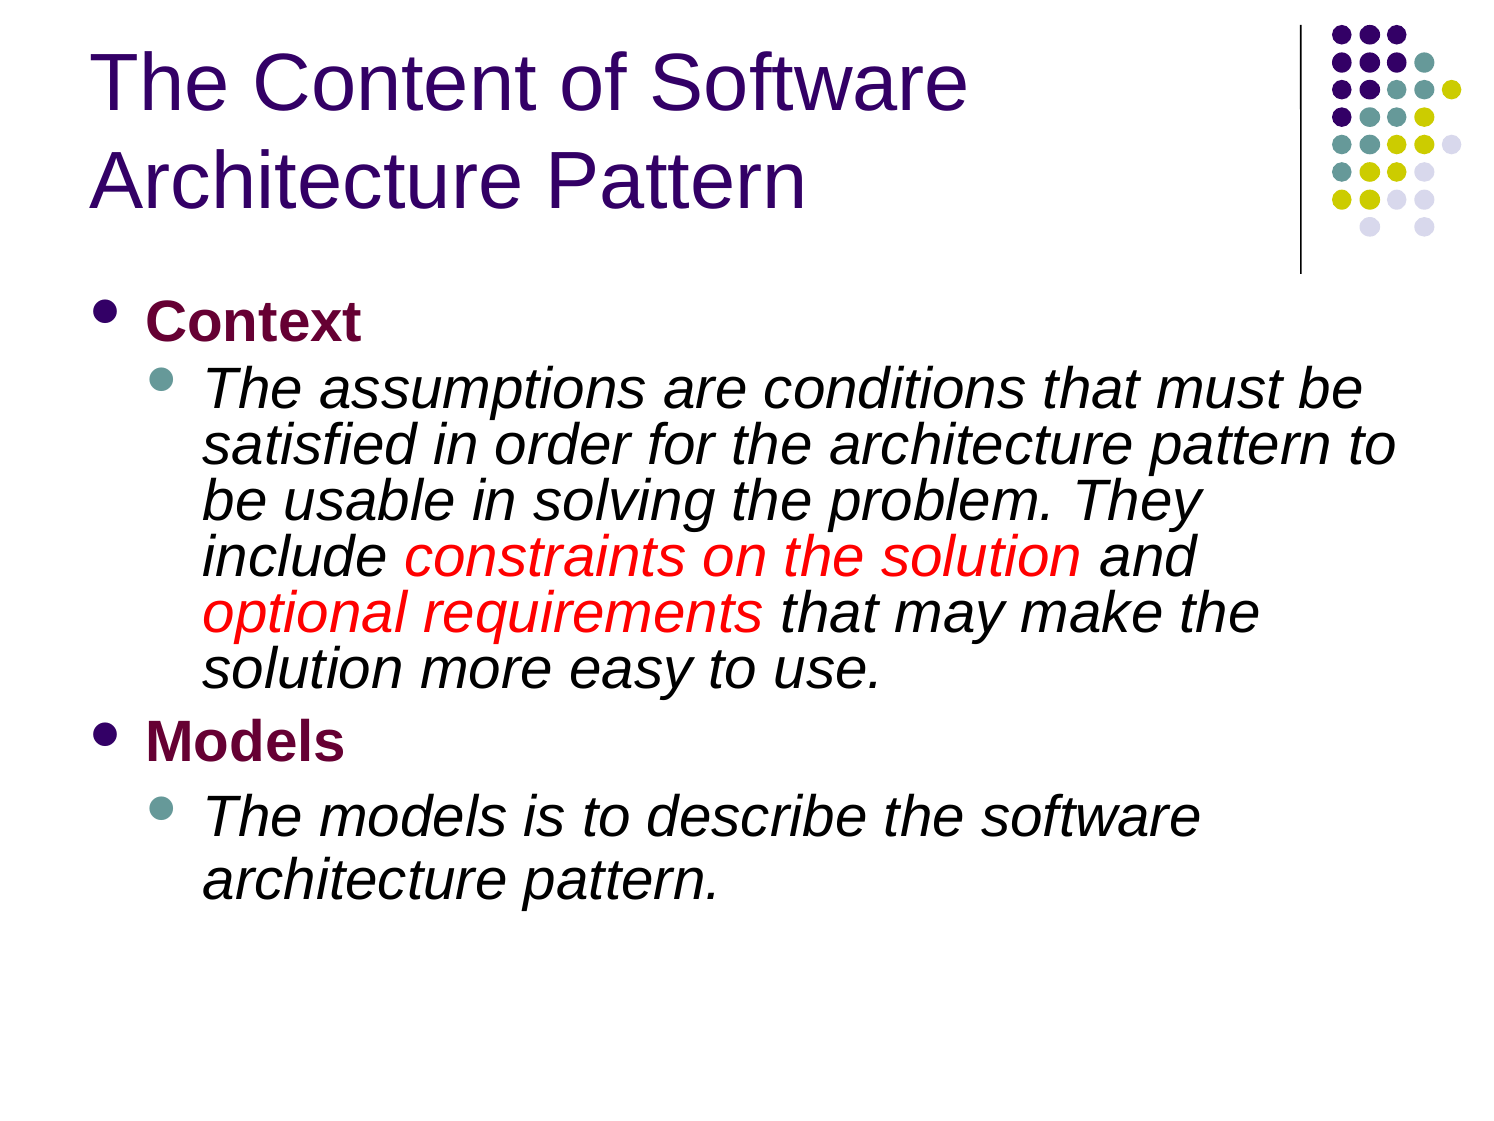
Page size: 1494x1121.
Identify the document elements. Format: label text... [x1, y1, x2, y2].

title The Content of Software Architecture Pattern [74, 20, 1308, 232]
list Context The assumptions are conditions that must be satisfied in order for the architecture pattern to be usable in solving the problem. They include constraints on the solution and optional requirements that may make the solution more easy to use. Models The models is to describe the software architecture pattern. [74, 288, 1419, 1002]
